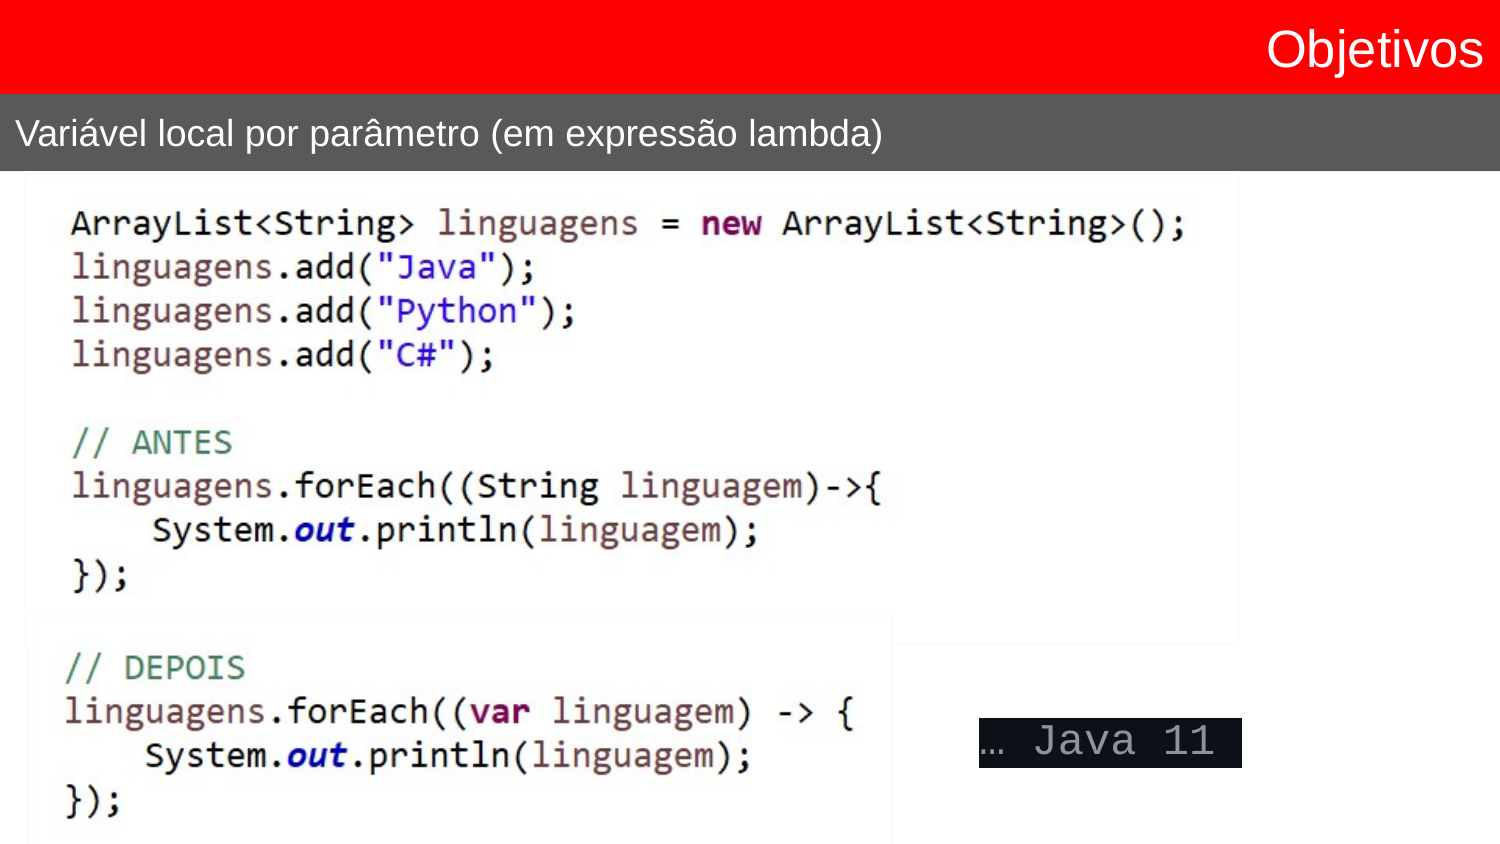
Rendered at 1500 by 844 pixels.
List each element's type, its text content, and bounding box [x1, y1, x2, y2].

picture [24, 170, 1240, 844]
title Variável local por parâmetro (em expressão lambda) [0, 93, 1500, 172]
title Objetivos [0, 0, 1500, 93]
text_box … Java 11 [964, 695, 1275, 779]
